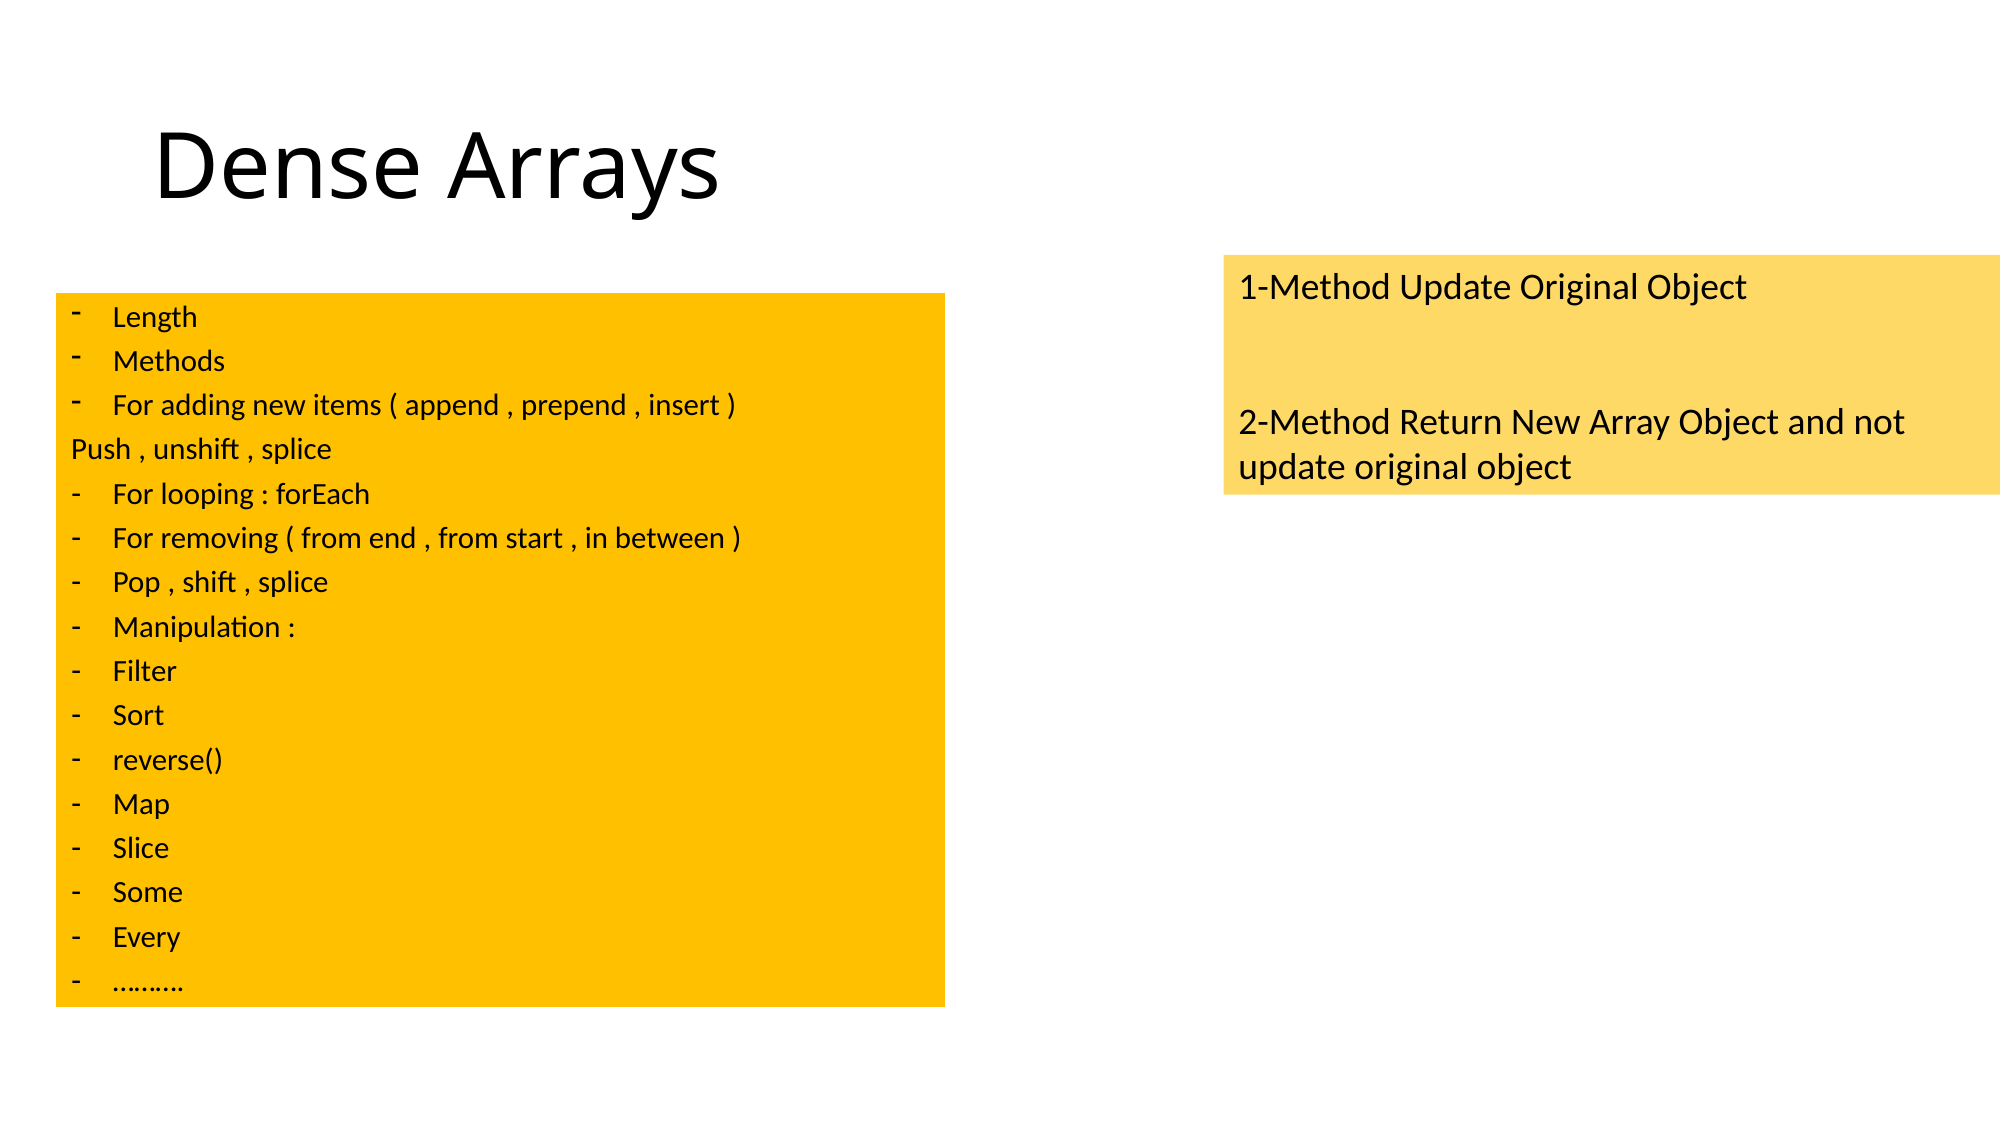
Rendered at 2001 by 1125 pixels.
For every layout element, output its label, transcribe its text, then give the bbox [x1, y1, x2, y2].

title Dense Arrays [137, 59, 1863, 278]
list Length Methods For adding new items ( append , prepend , insert ) Push , unshift , splice For looping : forEach For removing ( from end , from start , in between ) Pop , shift , splice Manipulation : Filter Sort reverse() Map Slice Some Every ………. [56, 293, 945, 1007]
text_box 1-Method Update Original Object 2-Method Return New Array Object and not update original object [1223, 254, 2000, 495]
